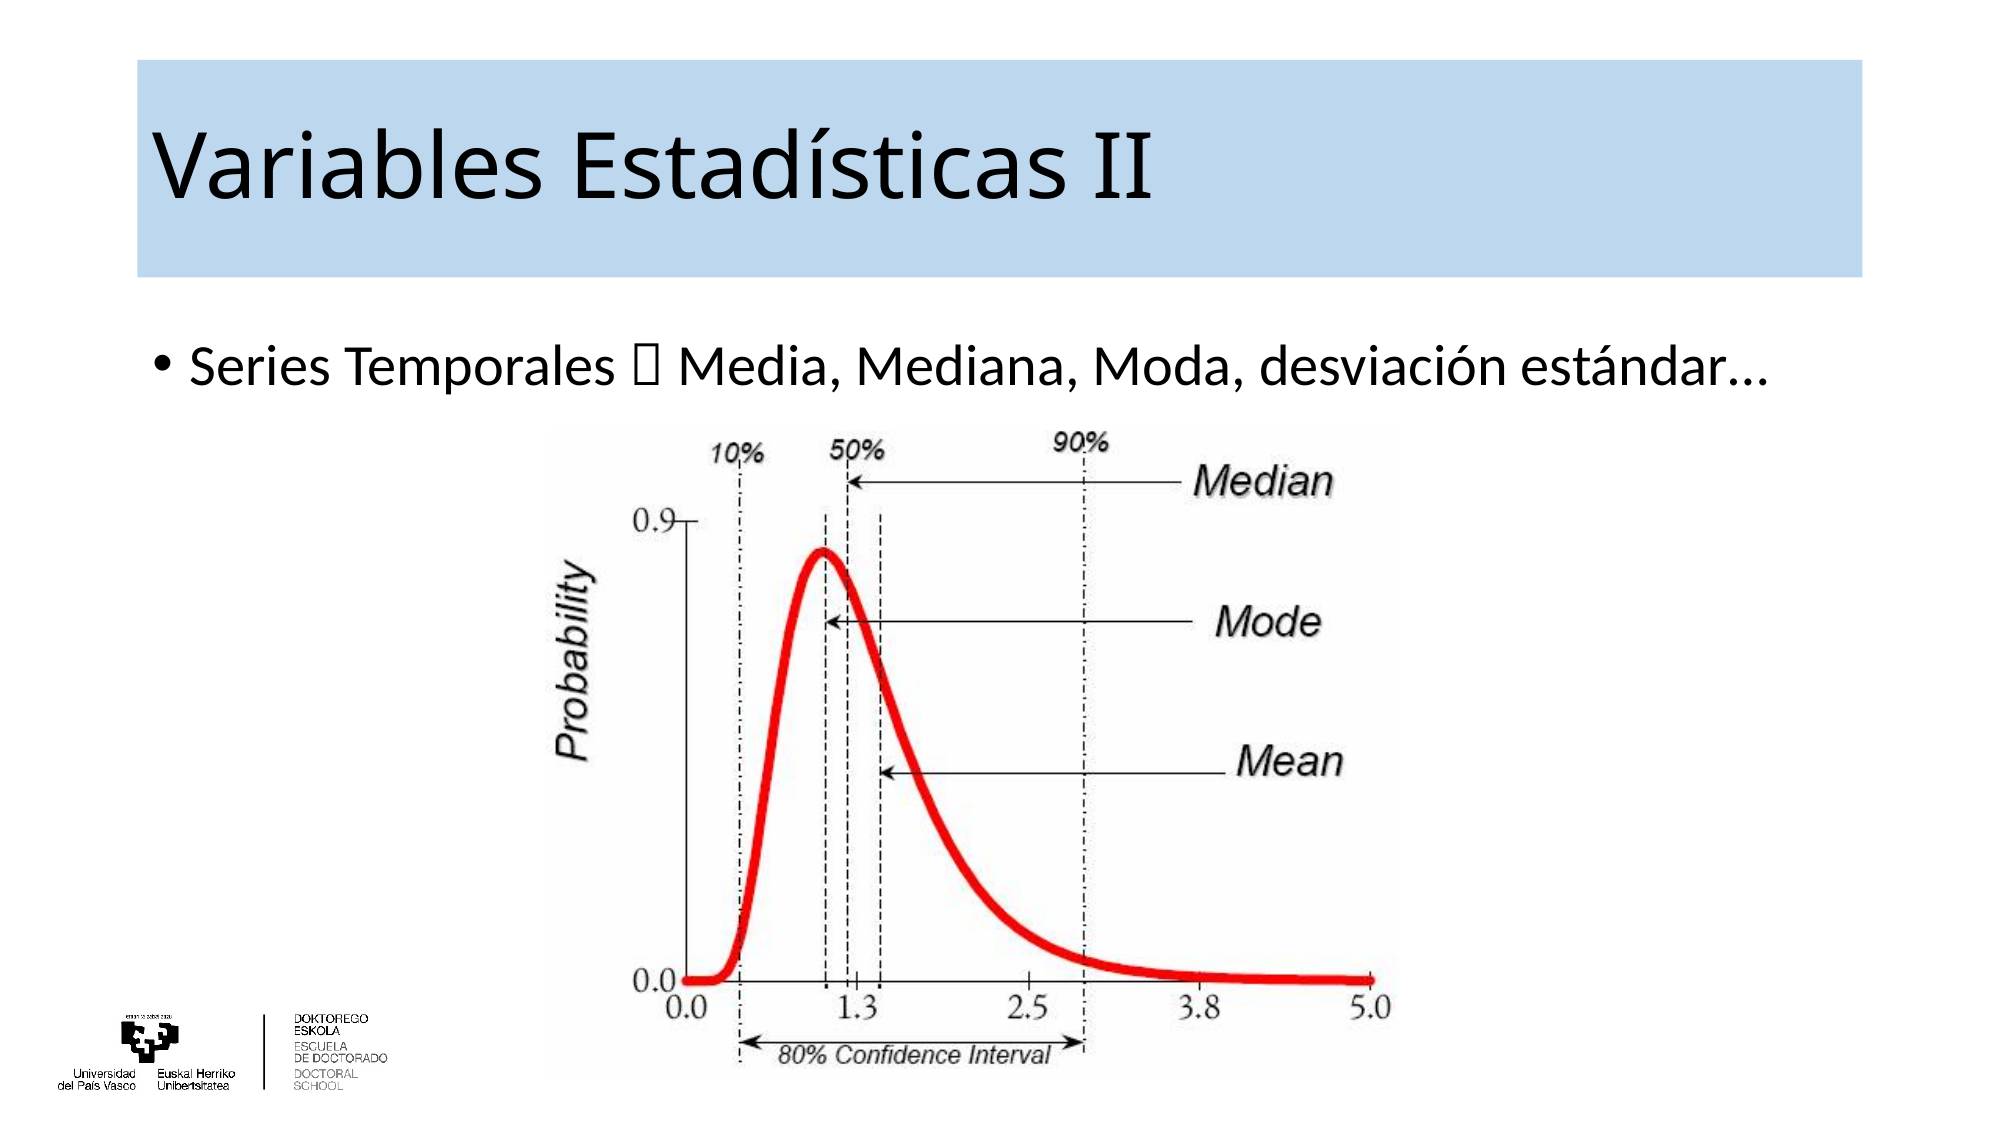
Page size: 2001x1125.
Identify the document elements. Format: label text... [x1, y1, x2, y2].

picture [48, 979, 402, 1125]
title Variables Estadísticas II [137, 59, 1863, 278]
list Series Temporales  Media, Mediana, Moda, desviación estándar… [137, 327, 1863, 431]
picture [545, 430, 1401, 1075]
